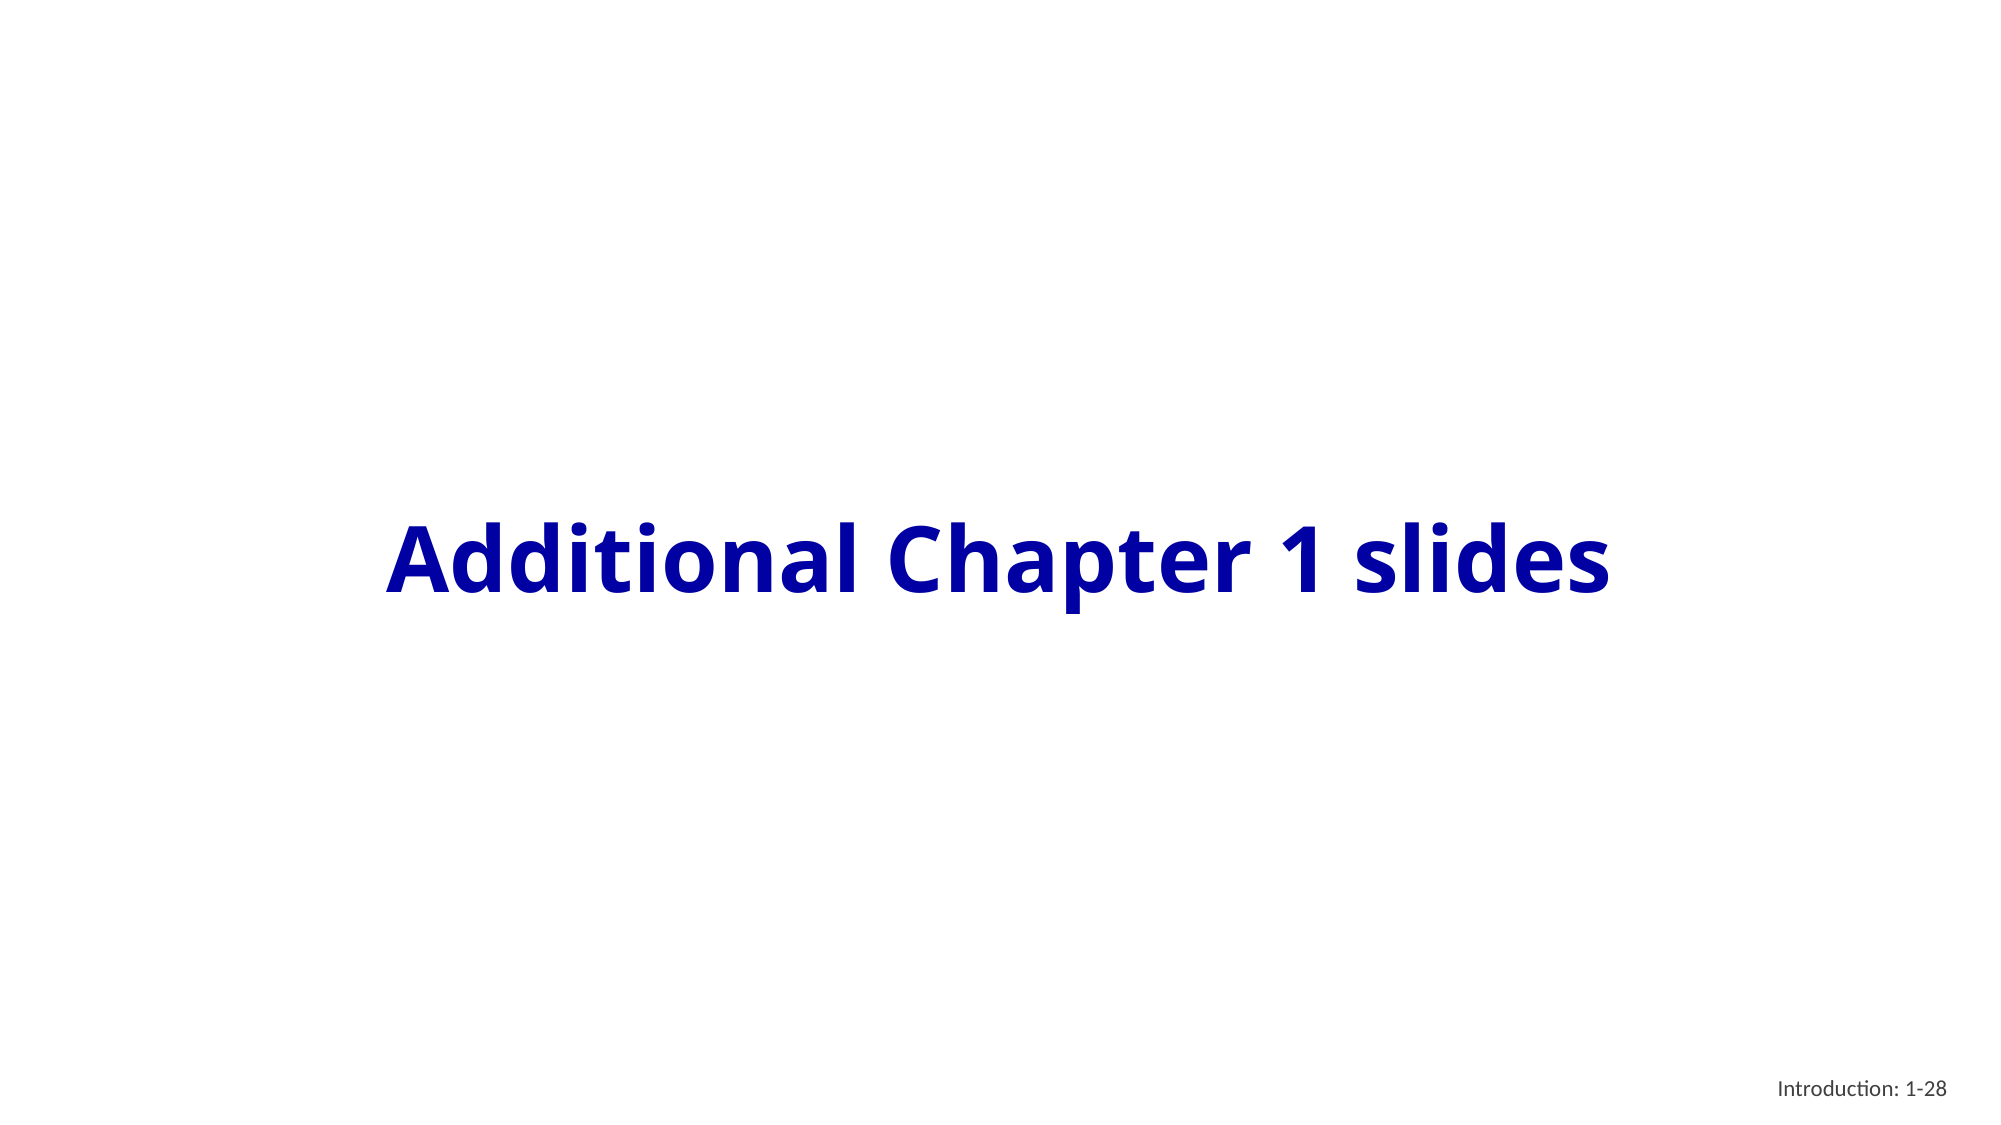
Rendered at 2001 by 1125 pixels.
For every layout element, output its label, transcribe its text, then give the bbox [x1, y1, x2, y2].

slide_number Introduction: 1-28 [1512, 1056, 1963, 1117]
title Additional Chapter 1 slides [137, 489, 1863, 636]
